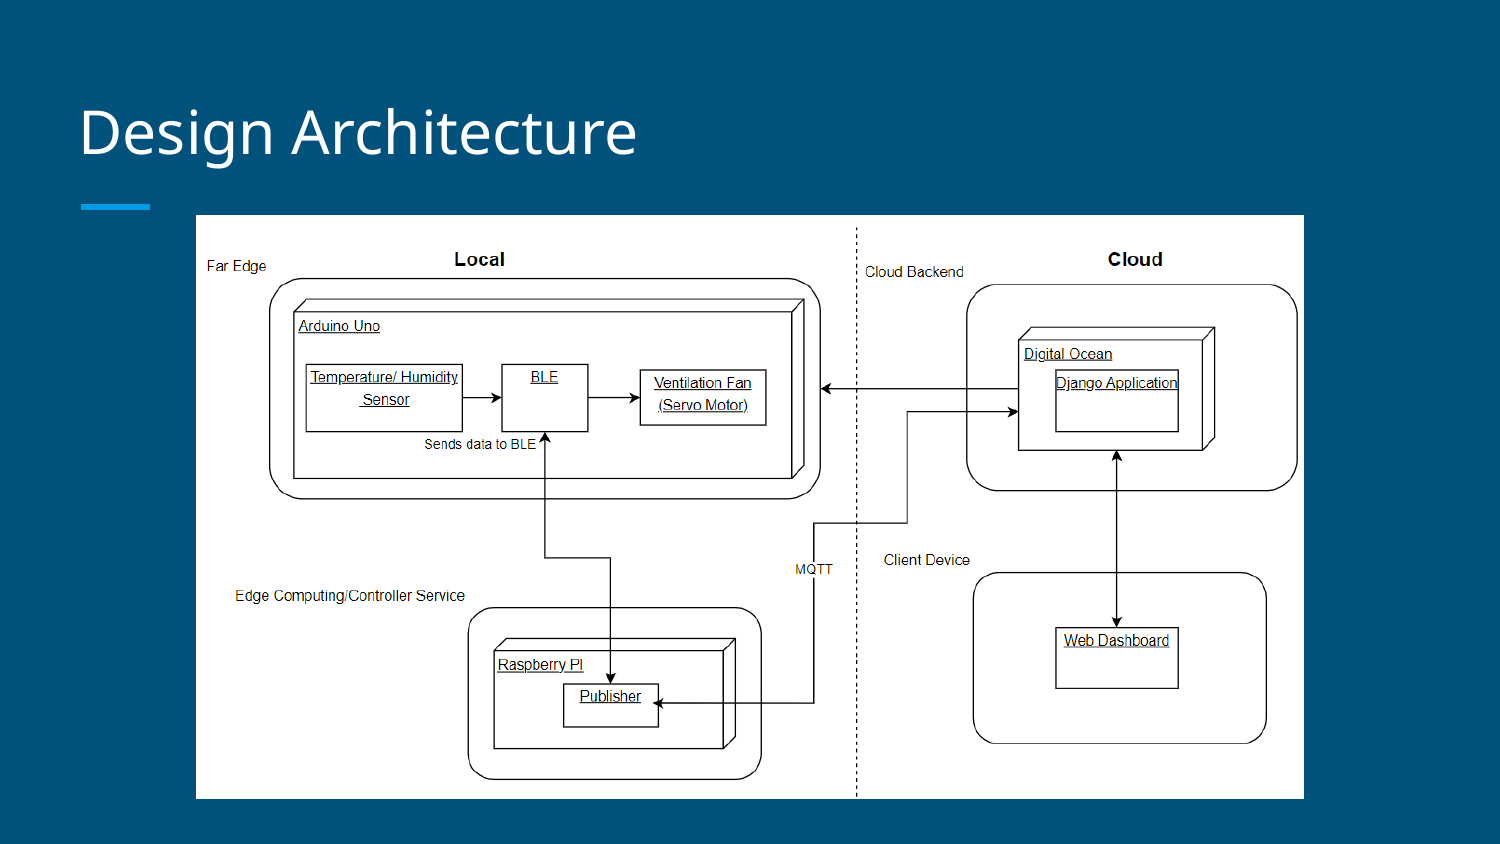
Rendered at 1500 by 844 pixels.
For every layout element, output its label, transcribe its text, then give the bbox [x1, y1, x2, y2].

picture [197, 216, 1303, 798]
title Design Architecture [63, 75, 1437, 188]
